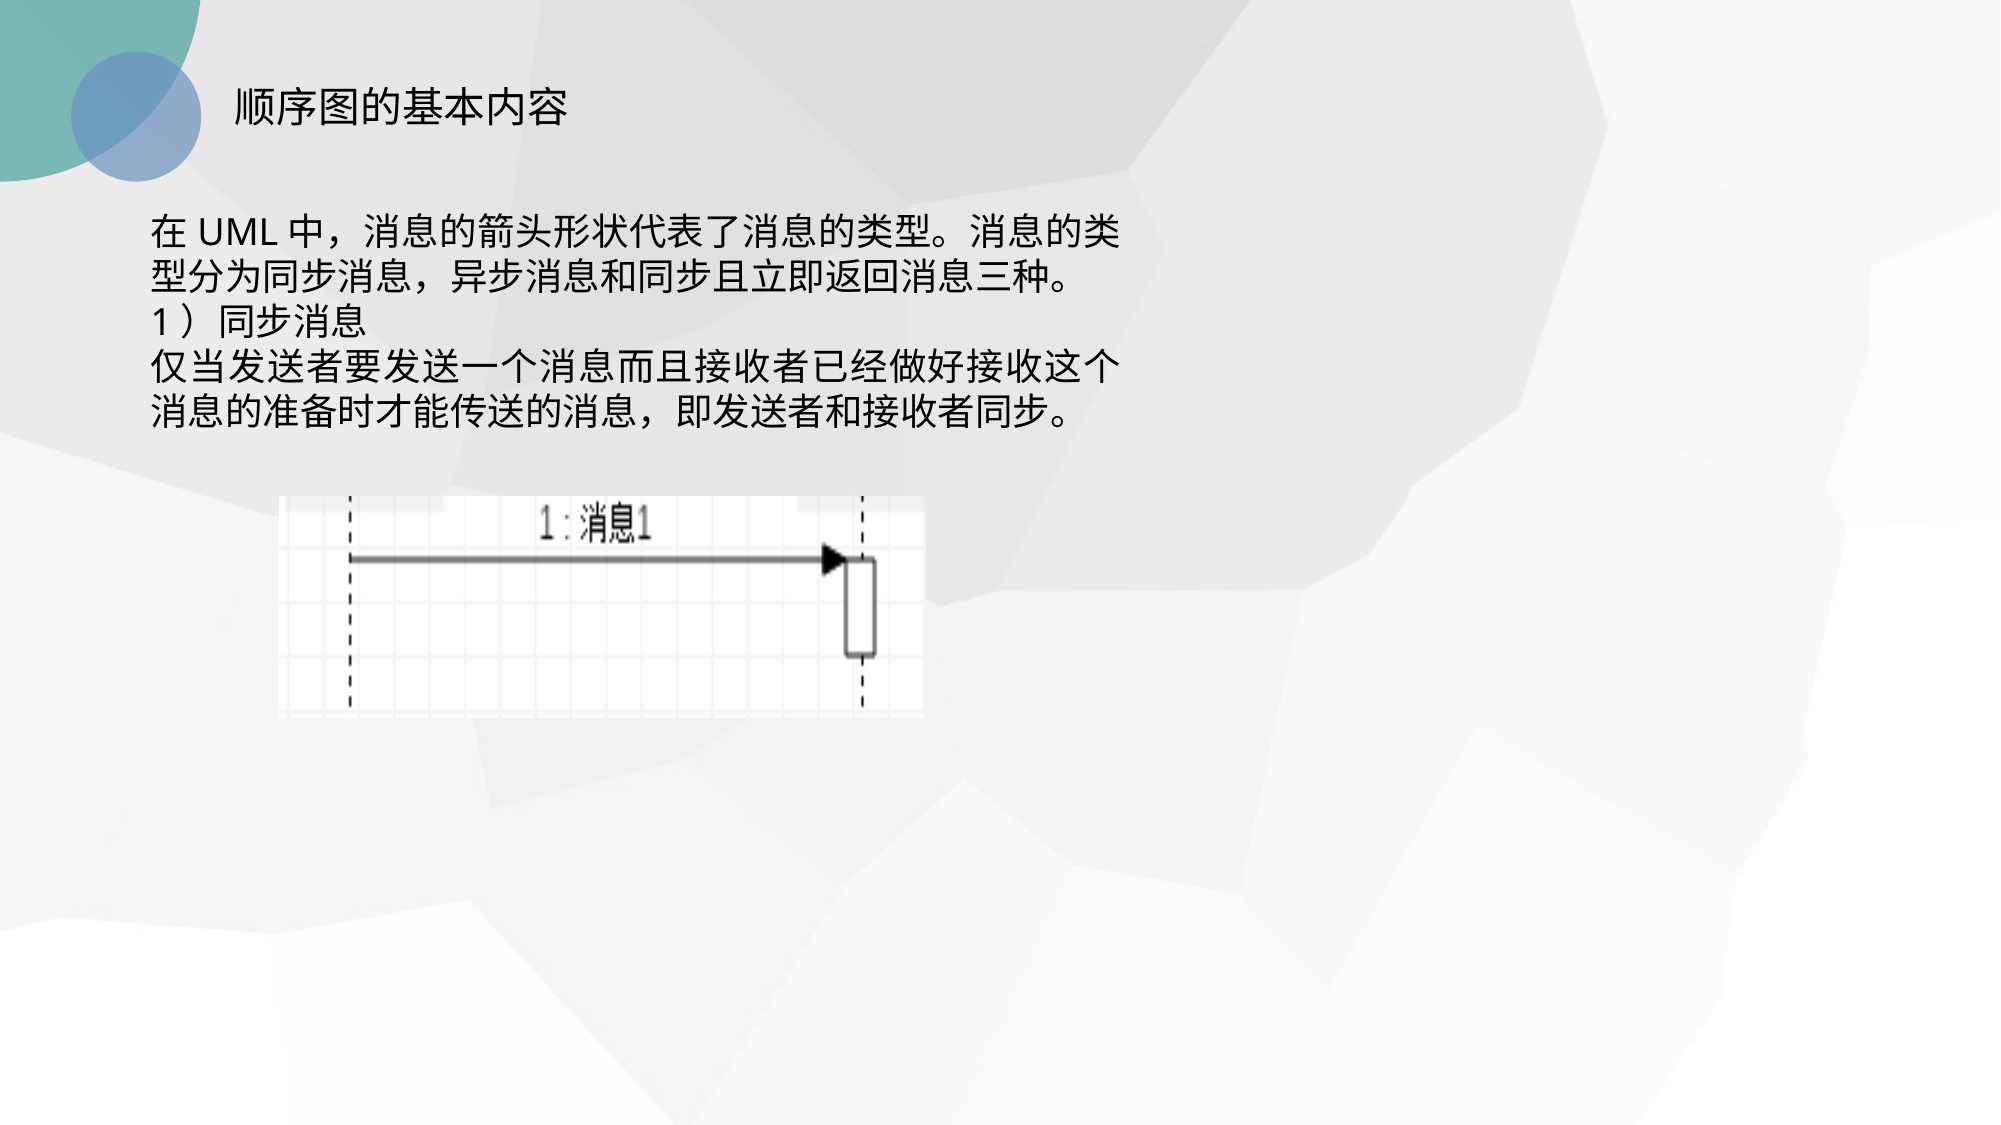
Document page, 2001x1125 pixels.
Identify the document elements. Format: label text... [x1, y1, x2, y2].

text_box 在UML中，消息的箭头形状代表了消息的类型。消息的类型分为同步消息，异步消息和同步且立即返回消息三种。 1）同步消息 仅当发送者要发送一个消息而且接收者已经做好接收这个消息的准备时才能传送的消息，即发送者和接收者同步。 [135, 200, 1136, 890]
text_box 顺序图的基本内容 [220, 73, 584, 139]
picture [0, 0, 2001, 1125]
text_box [0, 0, 202, 183]
text_box [70, 50, 203, 183]
